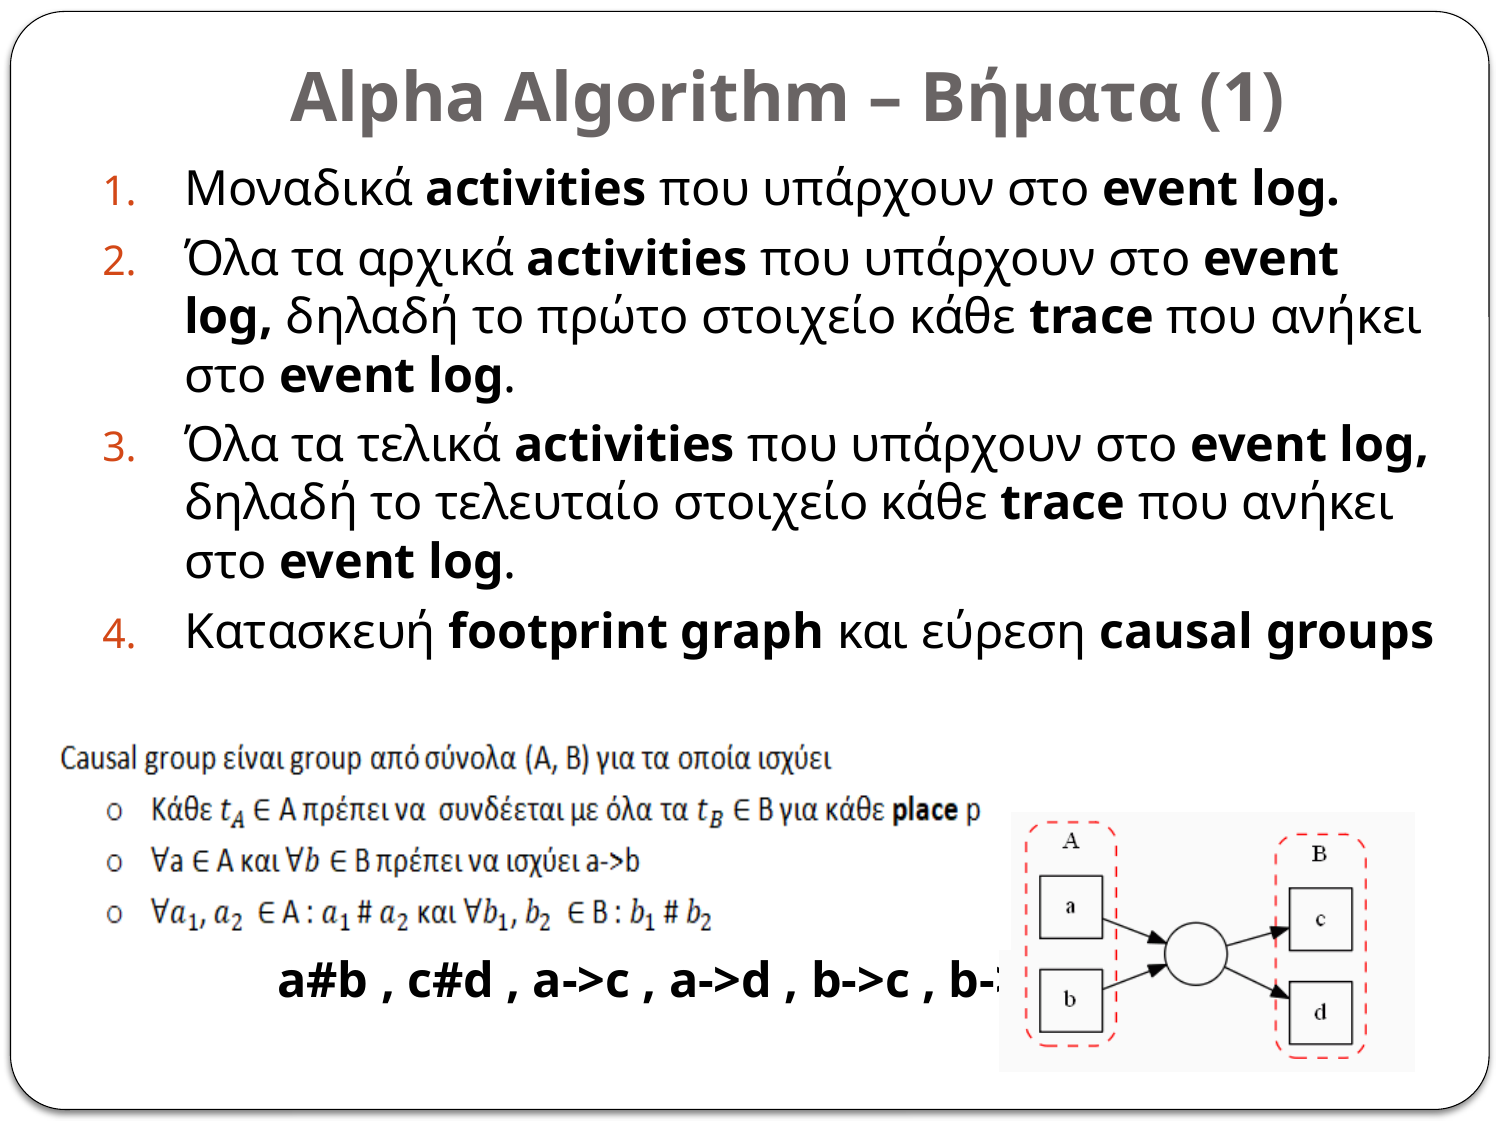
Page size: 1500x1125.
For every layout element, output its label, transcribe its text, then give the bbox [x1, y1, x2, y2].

list Μοναδικά activities που υπάρχουν στο event log. Όλα τα αρχικά activities που υπάρχουν στο event log, δηλαδή το πρώτο στοιχείο κάθε trace που ανήκει στο event log. Όλα τα τελικά activities που υπάρχουν στο event log, δηλαδή το τελευταίο στοιχείο κάθε trace που ανήκει στο event log. Κατασκευή footprint graph και εύρεση causal groups a#b , c#d , a->c , a->d , b->c , b->d [87, 149, 1450, 1075]
picture [37, 737, 1415, 1072]
title Alpha Algorithm – Βήματα (1) [150, 45, 1425, 149]
